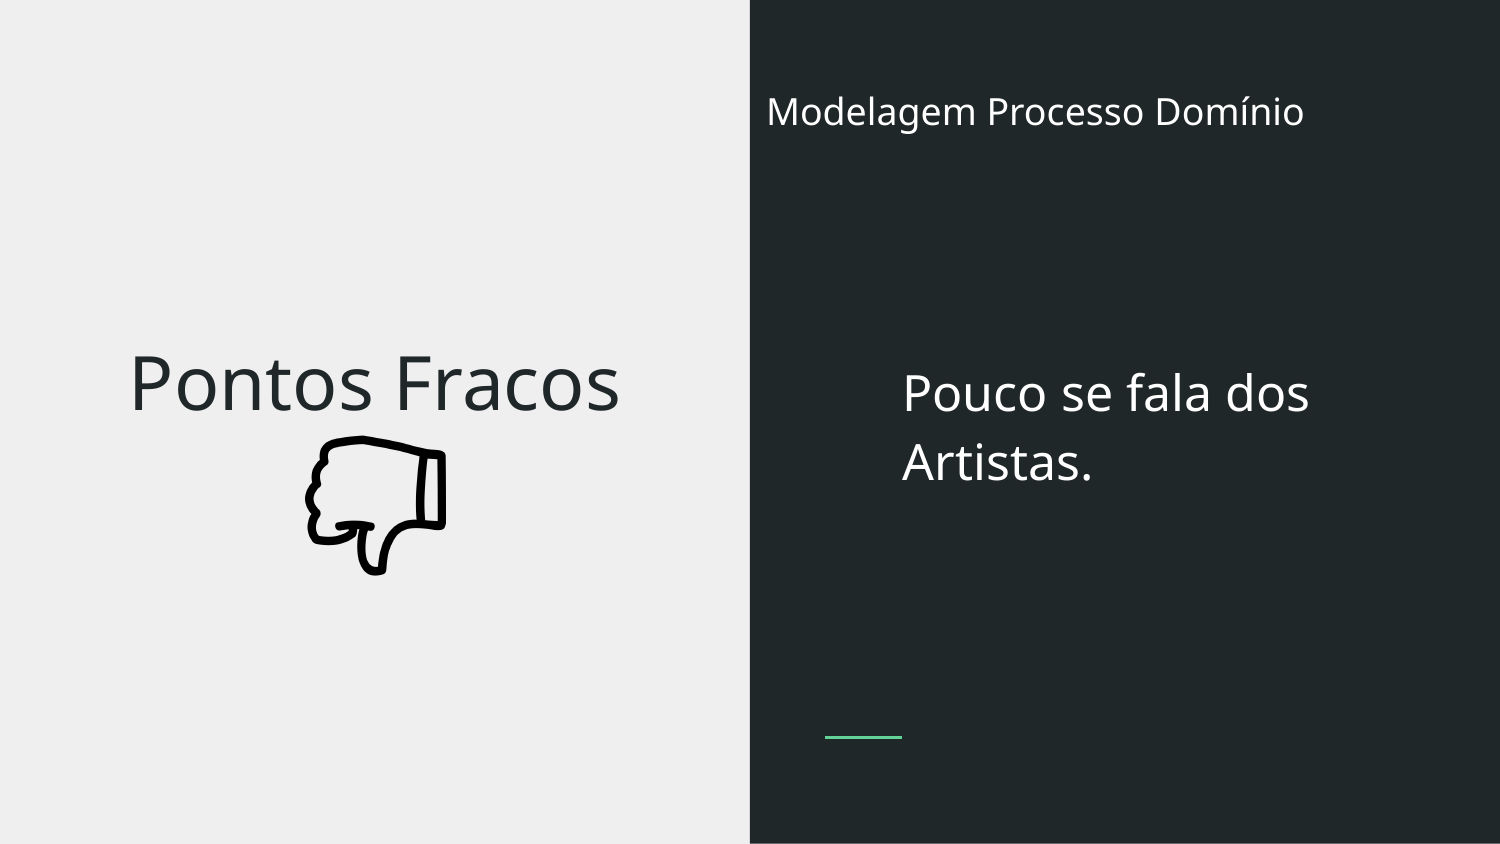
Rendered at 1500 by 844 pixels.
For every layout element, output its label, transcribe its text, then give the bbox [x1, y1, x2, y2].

title Pontos Fracos [43, 298, 708, 546]
picture [304, 434, 446, 576]
text_box Modelagem Processo Domínio [116, 73, 1321, 214]
list Pouco se fala dos Artistas. [812, 247, 1442, 597]
